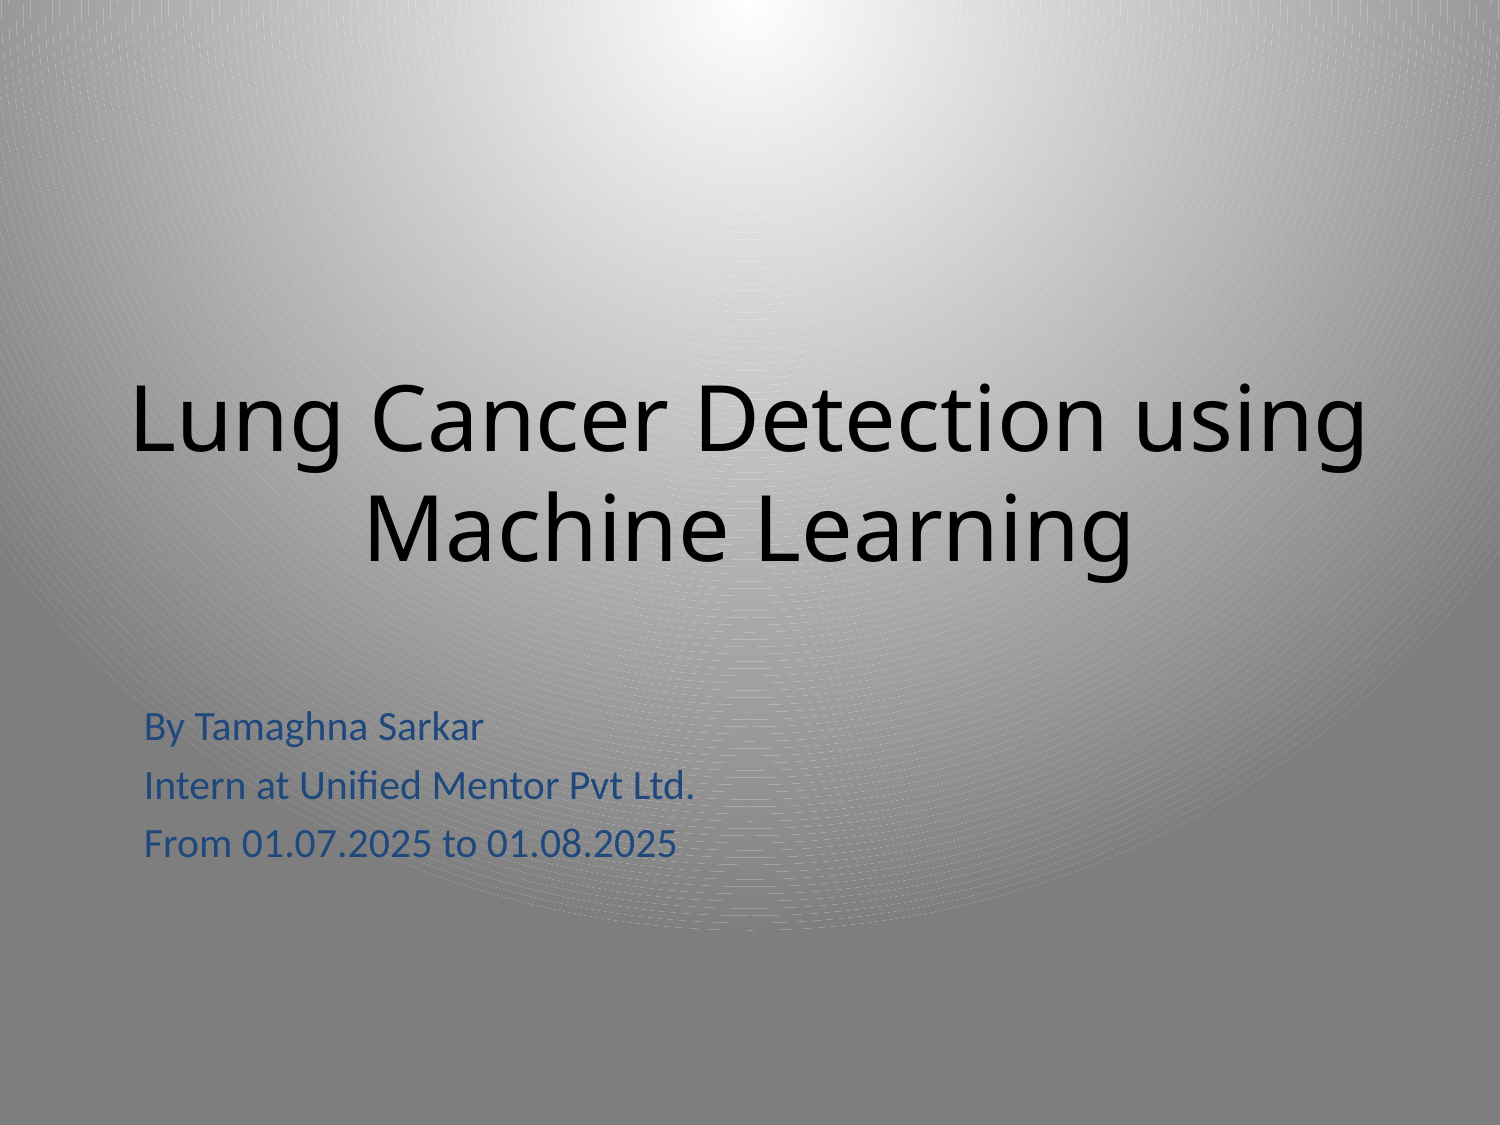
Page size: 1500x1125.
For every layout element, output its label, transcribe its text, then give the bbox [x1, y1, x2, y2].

subtitle By Tamaghna Sarkar Intern at Unified Mentor Pvt Ltd. From 01.07.2025 to 01.08.2025 [128, 691, 926, 997]
title Lung Cancer Detection using Machine Learning [112, 349, 1388, 591]
